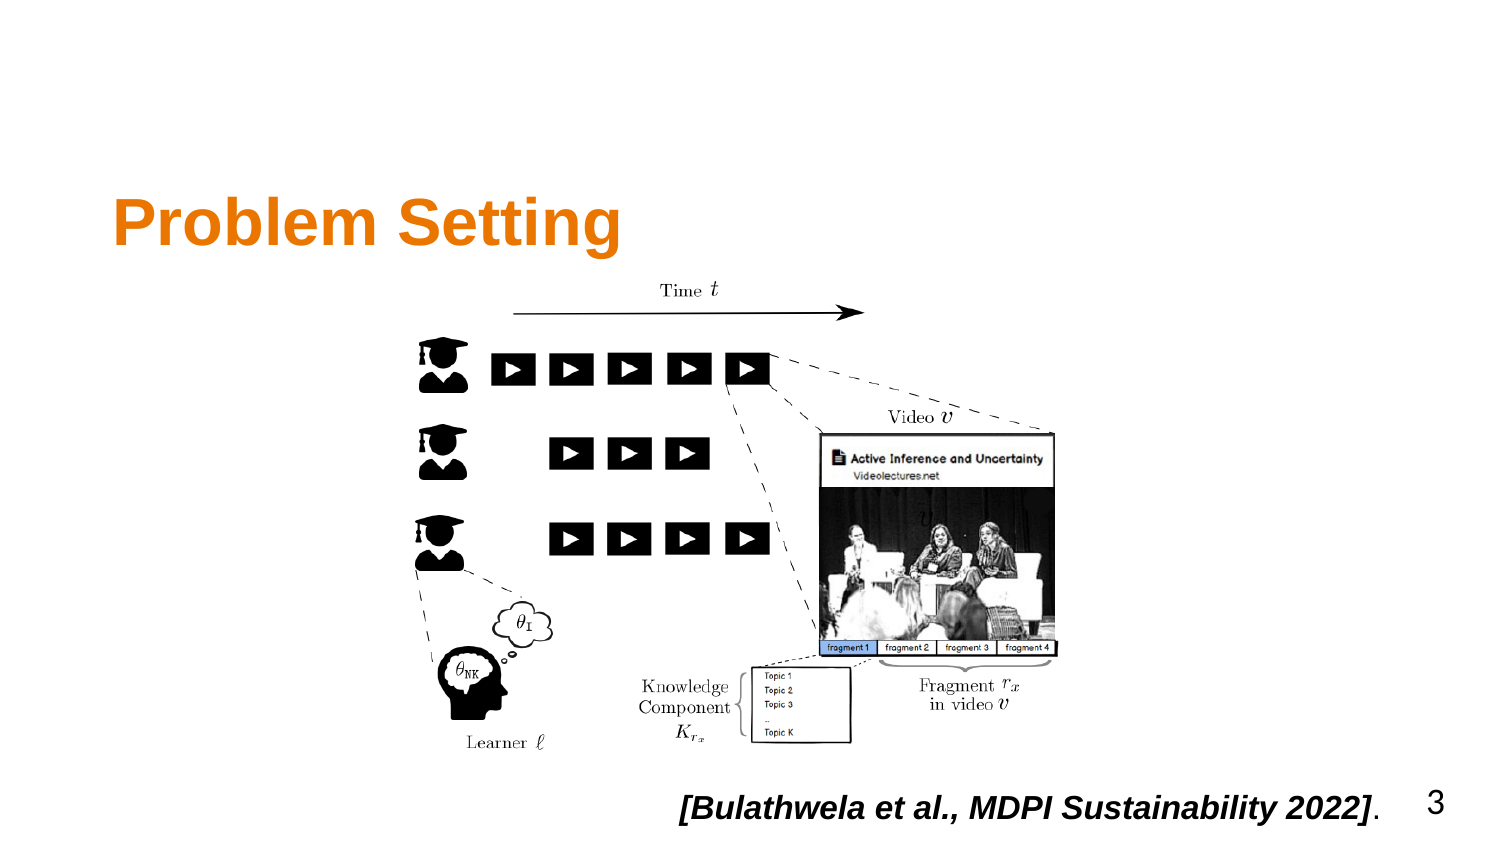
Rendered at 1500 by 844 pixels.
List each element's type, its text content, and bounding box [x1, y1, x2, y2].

text_box [Bulathwela et al., MDPI Sustainability 2022]. [664, 779, 1418, 834]
title Problem Setting [97, 179, 1207, 292]
picture [375, 277, 1124, 779]
